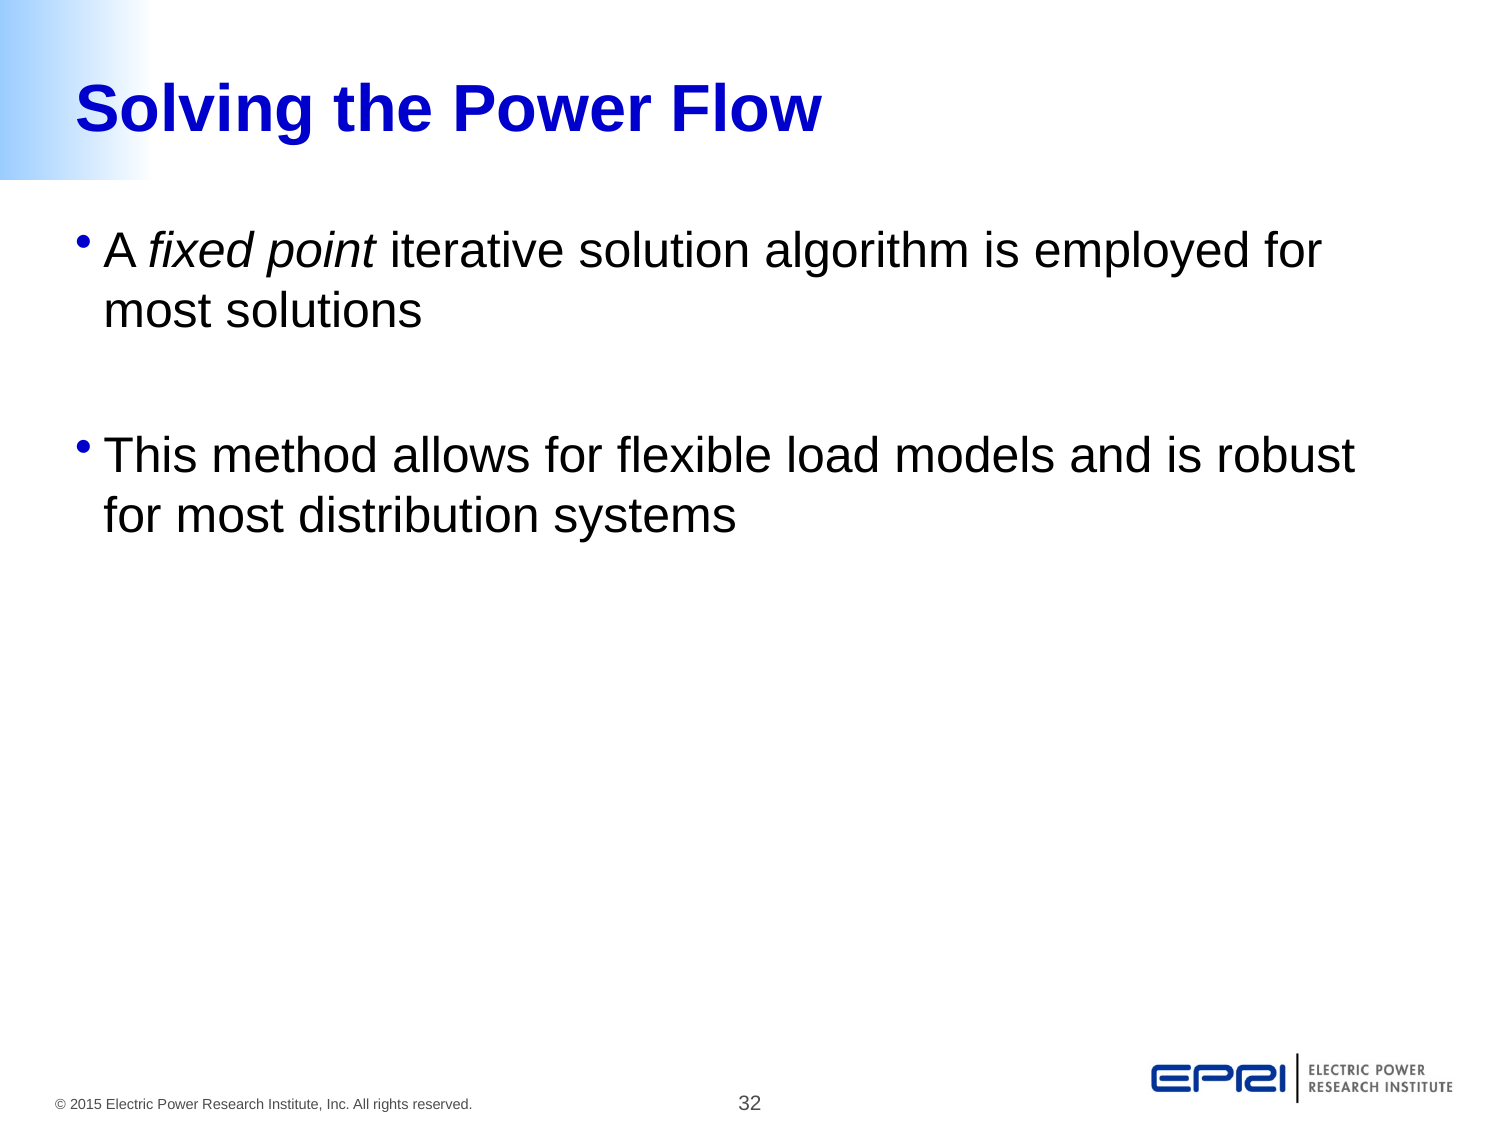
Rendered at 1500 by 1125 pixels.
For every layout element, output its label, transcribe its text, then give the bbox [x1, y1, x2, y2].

title Solving the Power Flow [59, 29, 1441, 181]
list A fixed point iterative solution algorithm is employed for most solutions This method allows for flexible load models and is robust for most distribution systems [59, 209, 1441, 1036]
picture [1147, 1049, 1456, 1107]
